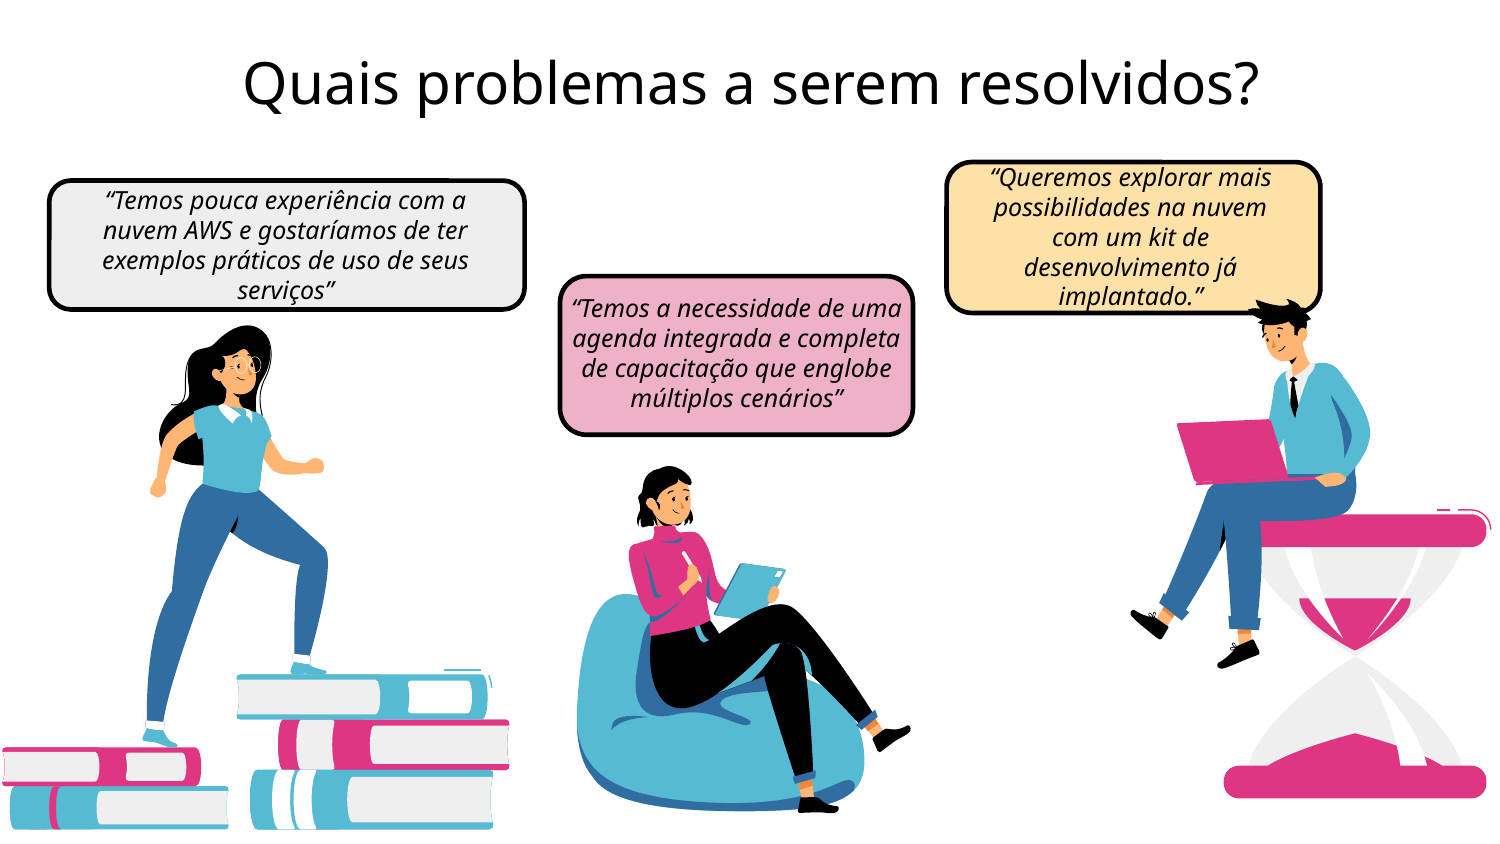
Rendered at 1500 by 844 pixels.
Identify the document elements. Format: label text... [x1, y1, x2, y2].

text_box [555, 275, 918, 435]
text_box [1128, 298, 1492, 799]
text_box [48, 180, 525, 310]
title Quais problemas a serem resolvidos? [1, 42, 1500, 121]
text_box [946, 161, 1321, 314]
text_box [1, 325, 511, 830]
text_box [573, 465, 913, 814]
